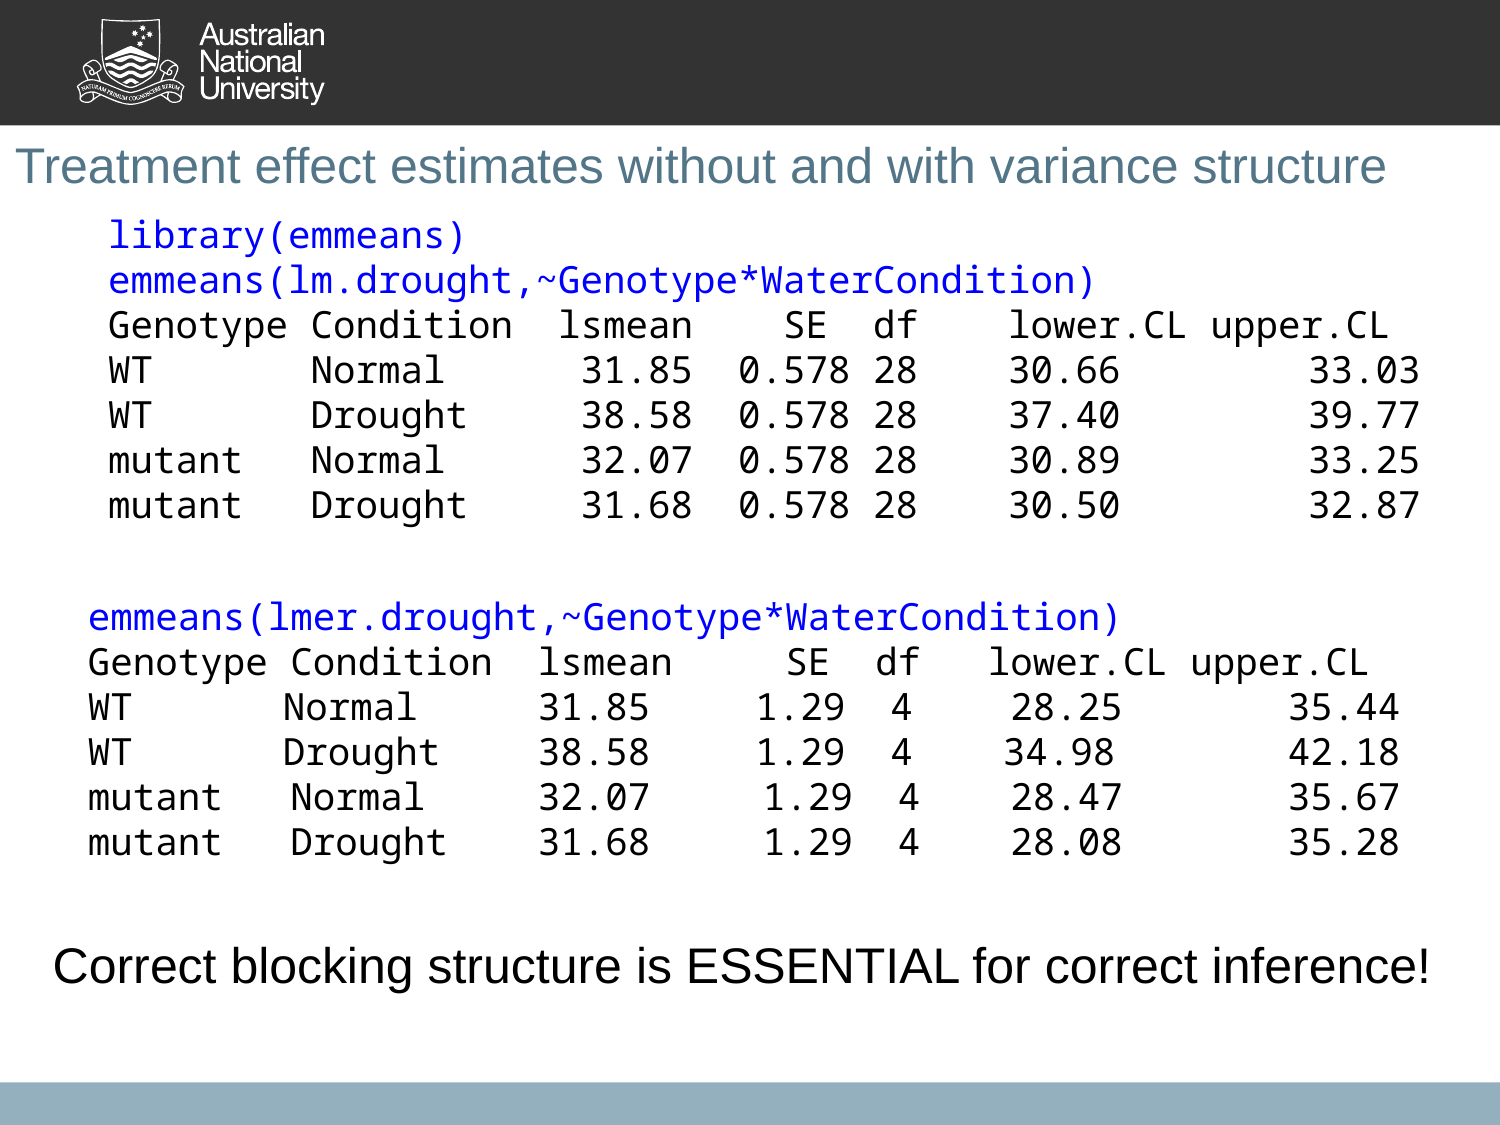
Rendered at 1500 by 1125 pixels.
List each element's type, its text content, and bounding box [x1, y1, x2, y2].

text_box emmeans(lmer.drought,~Genotype*WaterCondition) Genotype Condition lsmean SE df lower.CL upper.CL WT Normal 31.85 1.29 4 28.25 35.44 WT Drought 38.58 1.29 4 34.98 42.18 mutant Normal 32.07 1.29 4 28.47 35.67 mutant Drought 31.68 1.29 4 28.08 35.28 [87, 592, 1500, 908]
text_box library(emmeans) emmeans(lm.drought,~Genotype*WaterCondition) Genotype Condition lsmean SE df lower.CL upper.CL WT Normal 31.85 0.578 28 30.66 33.03 WT Drought 38.58 0.578 28 37.40 39.77 mutant Normal 32.07 0.578 28 30.89 33.25 mutant Drought 31.68 0.578 28 30.50 32.87 [93, 203, 1459, 572]
text_box Correct blocking structure is ESSENTIAL for correct inference! [37, 926, 1462, 1002]
text_box Treatment effect estimates without and with variance structure [0, 126, 1500, 202]
